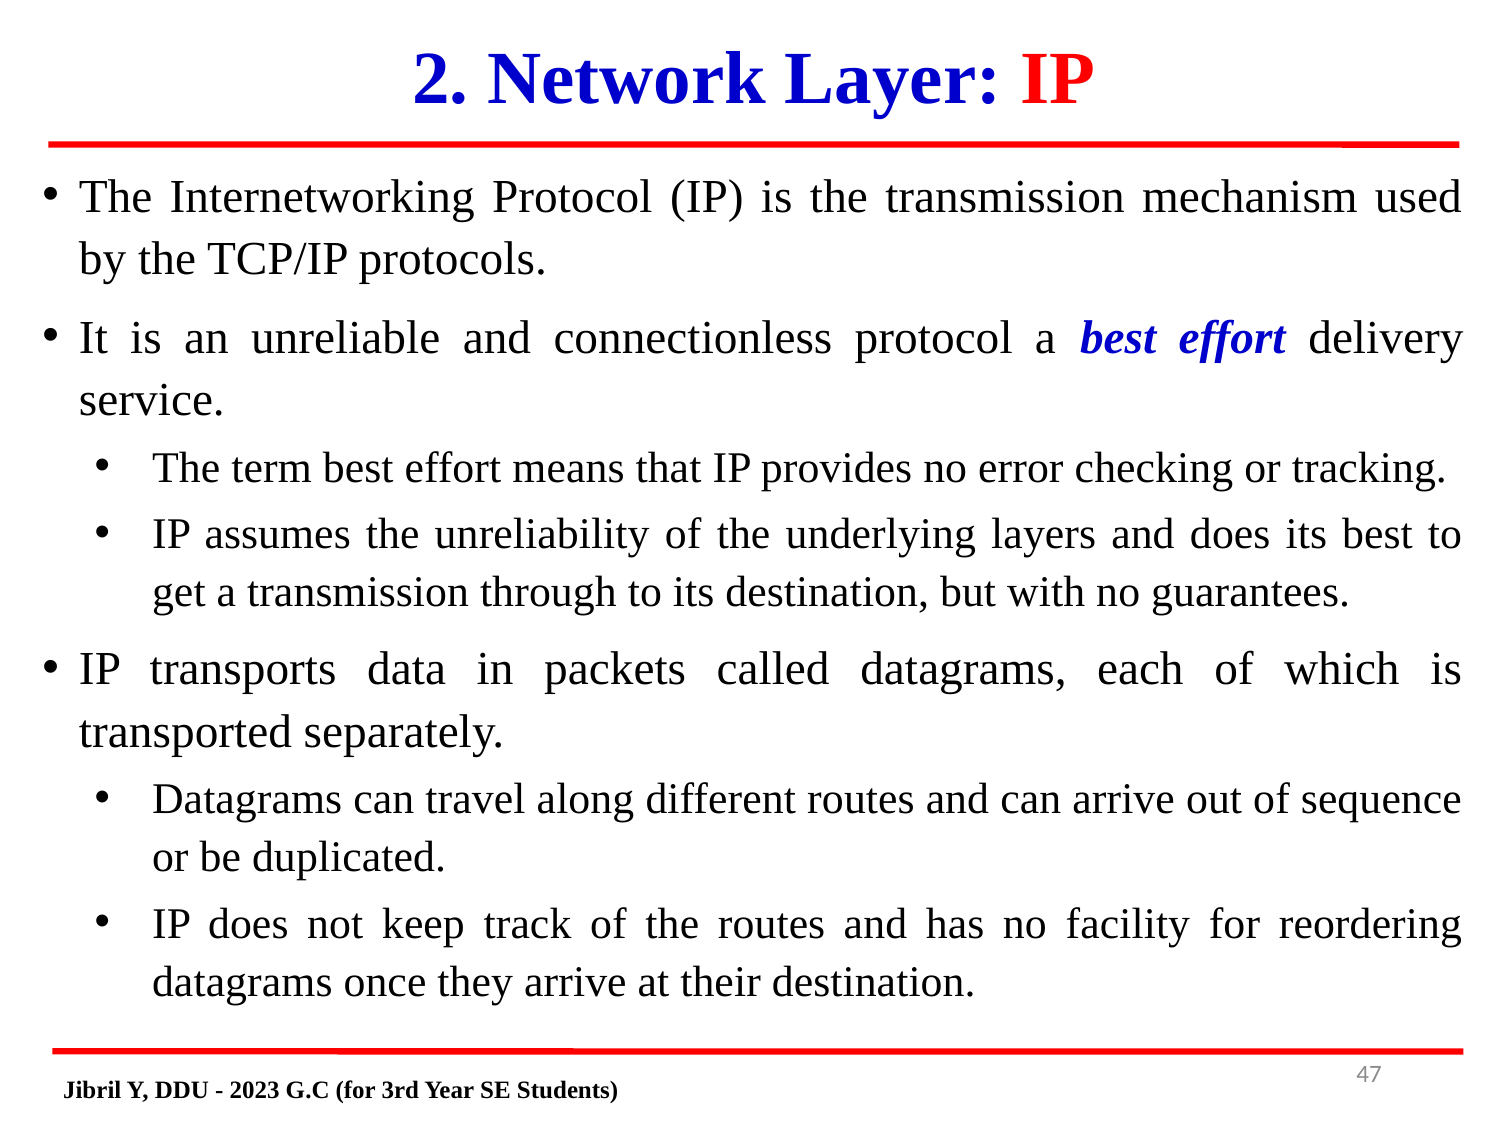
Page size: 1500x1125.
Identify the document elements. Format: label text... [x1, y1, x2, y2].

slide_number 47 [1059, 1053, 1397, 1103]
list The Internetworking Protocol (IP) is the transmission mechanism used by the TCP/IP protocols. It is an unreliable and connectionless protocol a best effort delivery service. The term best effort means that IP provides no error checking or tracking. IP assumes the unreliability of the underlying layers and does its best to get a transmission through to its destination, but with no guarantees. IP transports data in packets called datagrams, each of which is transported separately. Datagrams can travel along different routes and can arrive out of sequence or be duplicated. IP does not keep track of the routes and has no facility for reordering datagrams once they arrive at their destination. [27, 152, 1479, 1046]
slide_number 47 [1059, 1042, 1397, 1050]
footer Jibril Y, DDU - 2023 G.C (for 3rd Year SE Students) [48, 1058, 1366, 1119]
title 2. Network Layer: IP [48, 30, 1460, 128]
